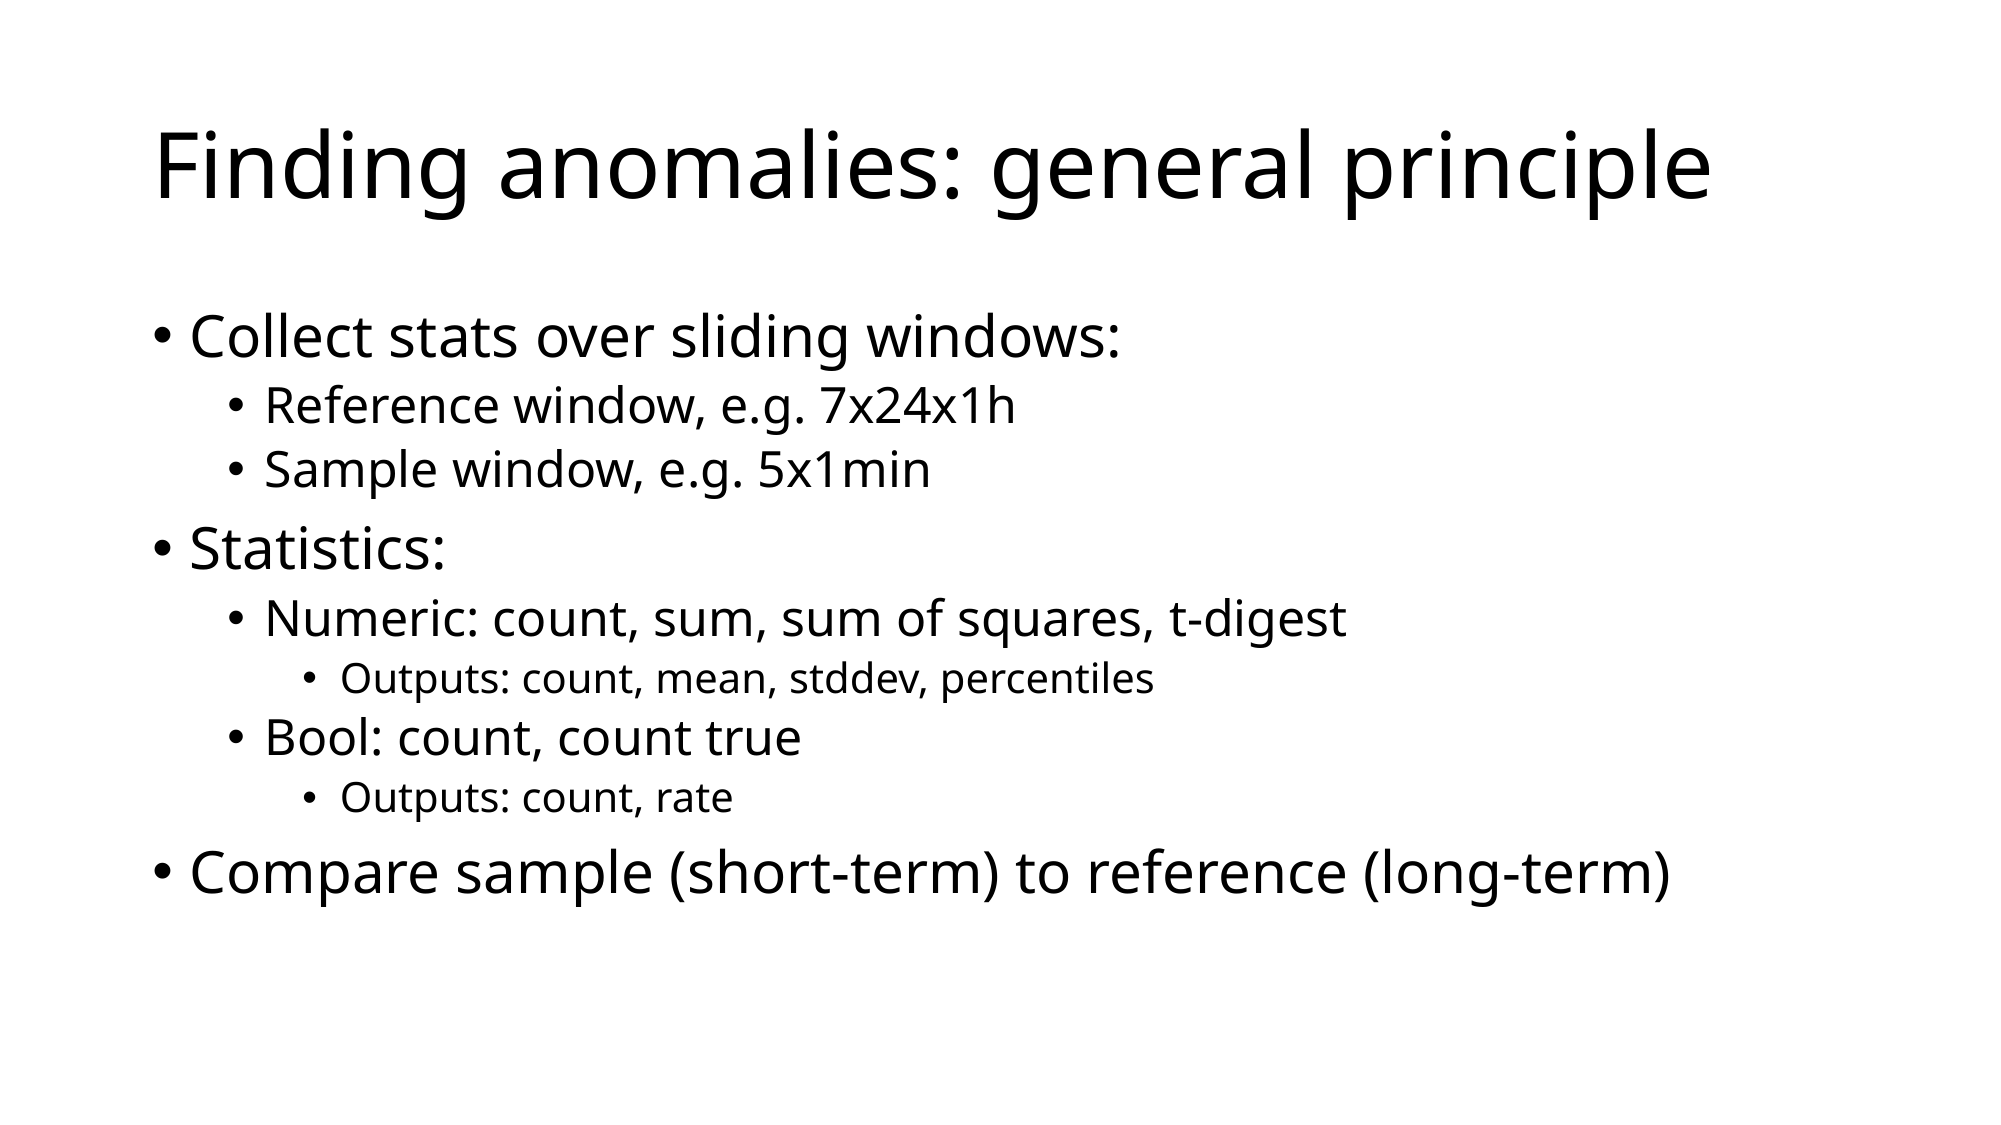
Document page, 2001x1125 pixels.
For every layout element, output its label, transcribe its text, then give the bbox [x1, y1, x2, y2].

title Finding anomalies: general principle [137, 59, 1863, 278]
list Collect stats over sliding windows: Reference window, e.g. 7x24x1h Sample window, e.g. 5x1min Statistics: Numeric: count, sum, sum of squares, t-digest Outputs: count, mean, stddev, percentiles Bool: count, count true Outputs: count, rate Compare sample (short-term) to reference (long-term) [137, 299, 1863, 1014]
